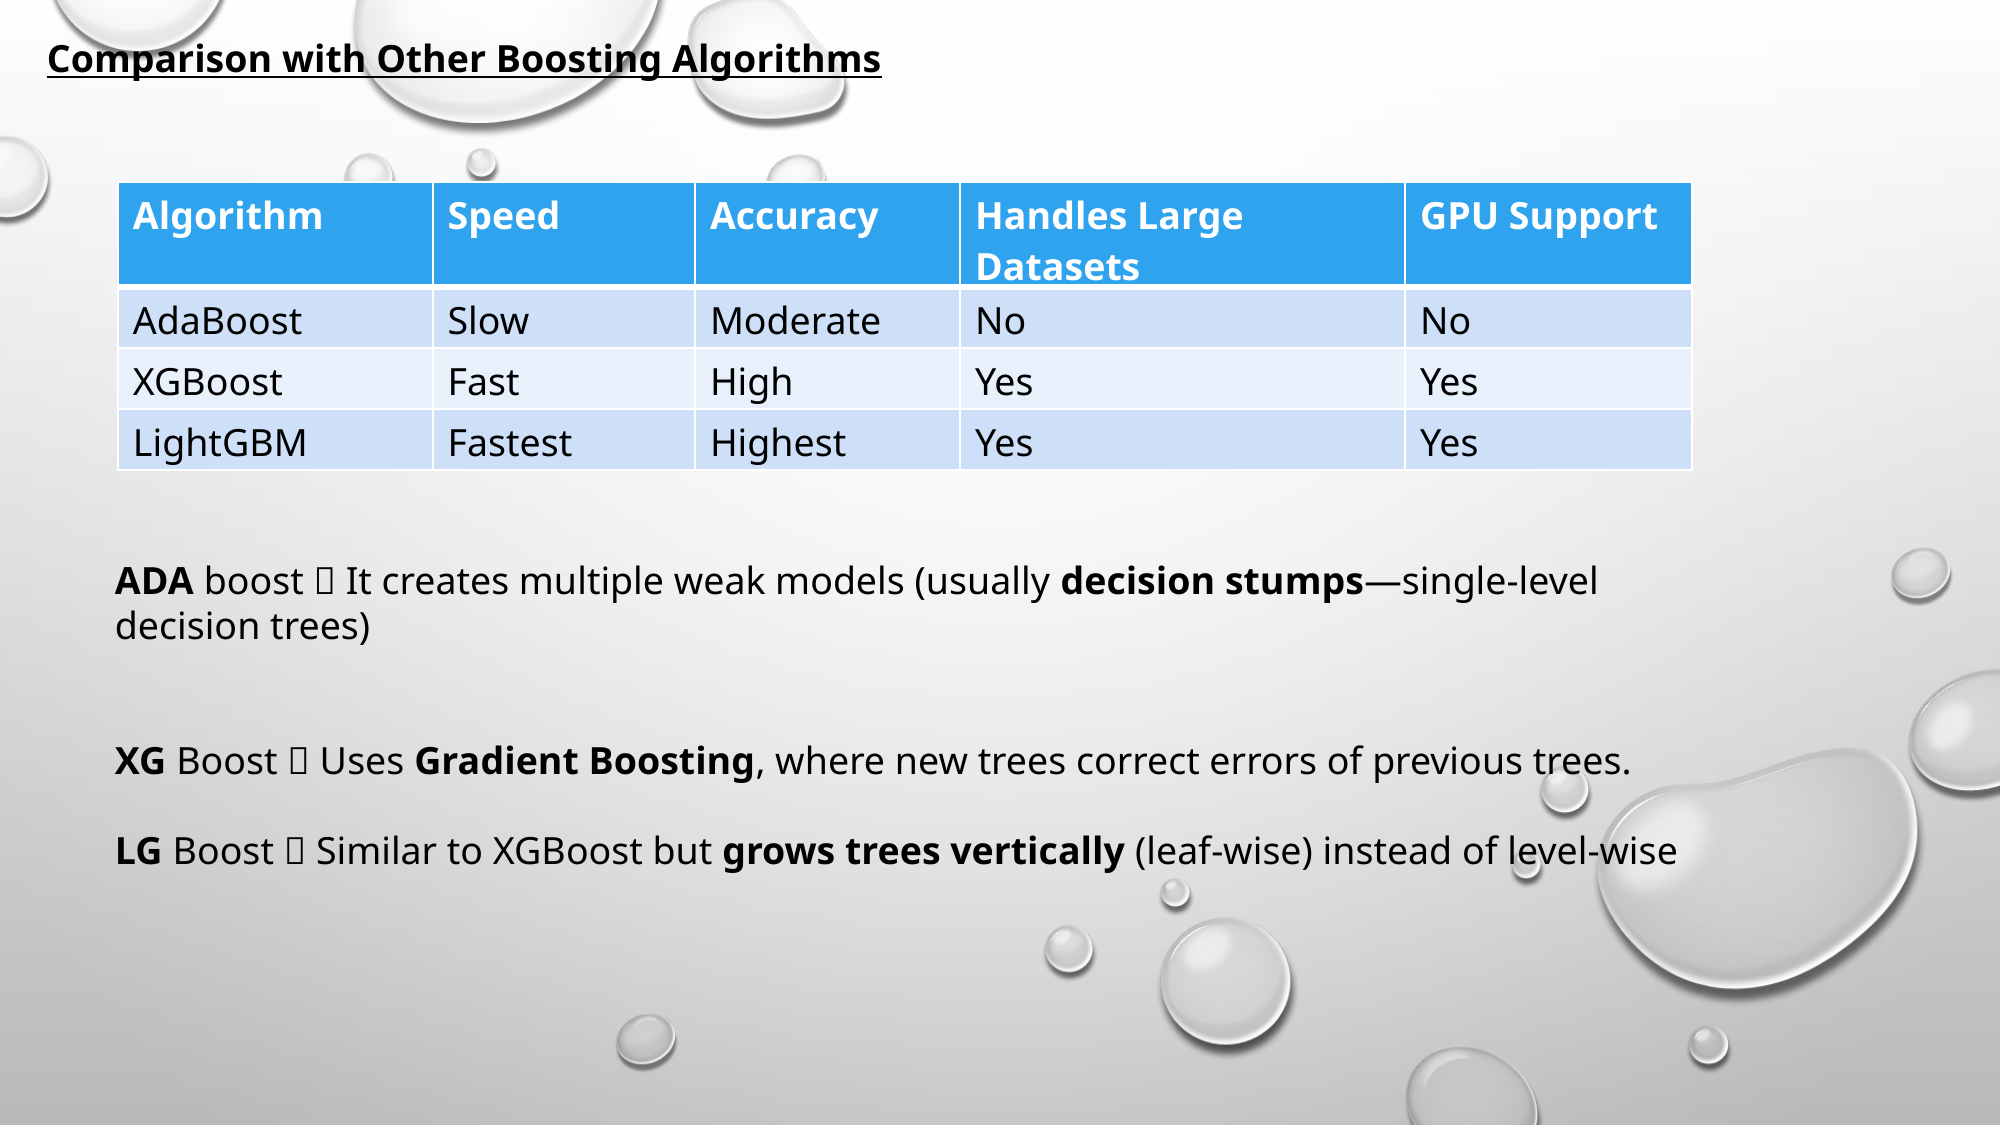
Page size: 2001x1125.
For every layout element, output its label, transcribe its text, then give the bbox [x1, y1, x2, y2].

picture [0, 0, 2000, 1125]
table_cell AdaBoost [119, 290, 432, 347]
table_cell Yes [1406, 349, 1691, 408]
table_header Handles Large Datasets [961, 183, 1404, 284]
table_cell Yes [961, 410, 1404, 469]
table_cell Moderate [696, 290, 959, 347]
table_cell Fast [434, 349, 694, 408]
table_cell Yes [1406, 410, 1691, 469]
table_cell XGBoost [119, 349, 432, 408]
table_cell Slow [434, 290, 694, 347]
text_box ADA boost  It creates multiple weak models (usually decision stumps—single-level decision trees) XG Boost  Uses Gradient Boosting, where new trees correct errors of previous trees. LG Boost  Similar to XGBoost but grows trees vertically (leaf-wise) instead of level-wise [100, 549, 1710, 880]
table_cell No [1406, 290, 1691, 347]
table_header Algorithm [119, 183, 432, 284]
text_box Comparison with Other Boosting Algorithms [32, 27, 2000, 223]
table_header GPU Support [1406, 183, 1691, 284]
table_cell High [696, 349, 959, 408]
table_cell LightGBM [119, 410, 432, 469]
table_cell Fastest [434, 410, 694, 469]
table_cell Highest [696, 410, 959, 469]
table_header Accuracy [696, 183, 959, 284]
table_header Speed [434, 183, 694, 284]
table_cell Yes [961, 349, 1404, 408]
table_cell No [961, 290, 1404, 347]
